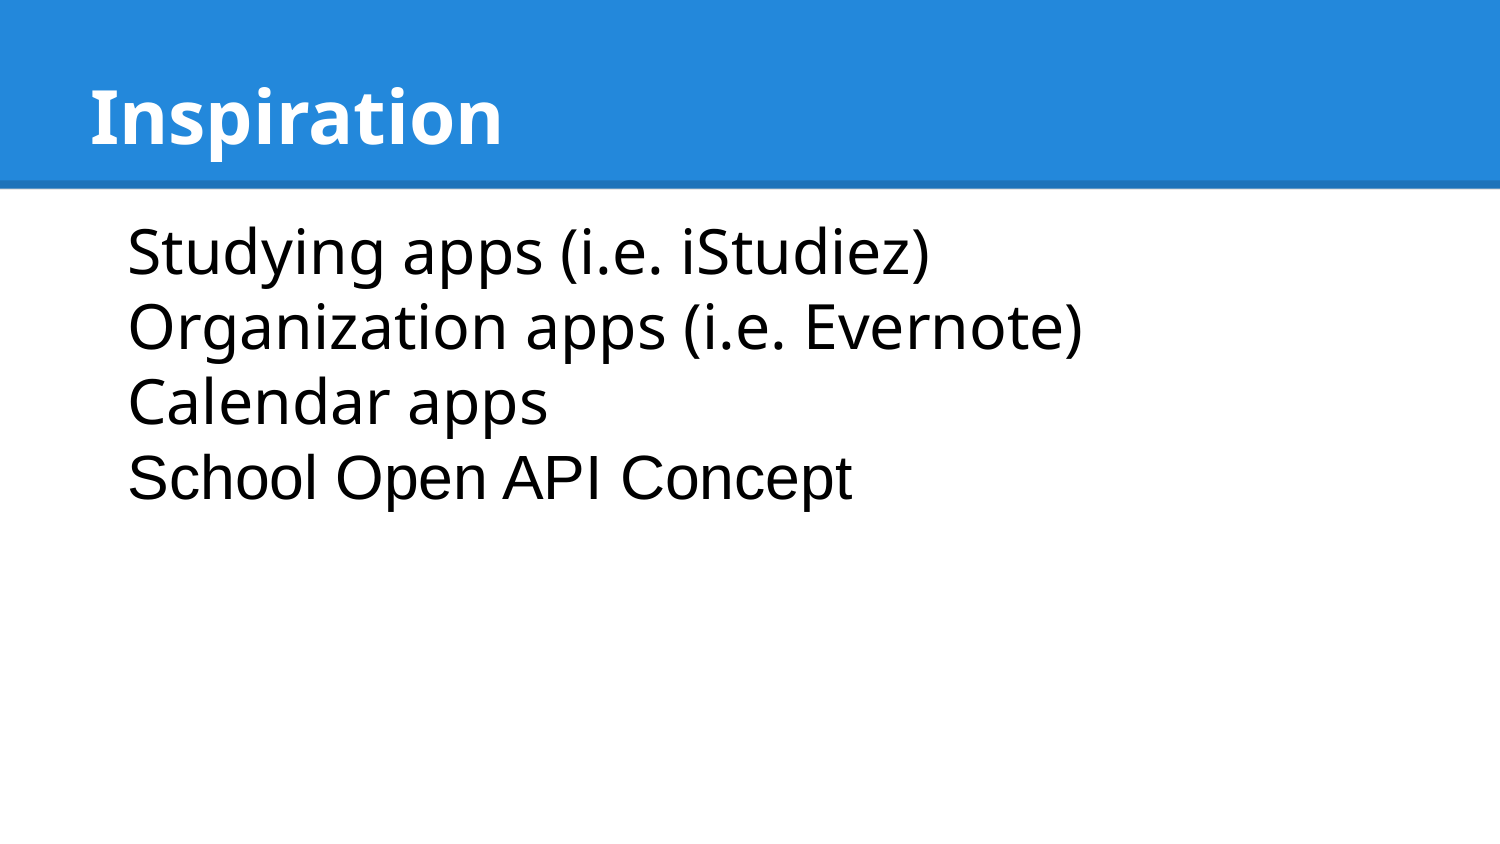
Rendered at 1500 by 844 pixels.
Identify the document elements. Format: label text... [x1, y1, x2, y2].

list Studying apps (i.e. iStudiez) Organization apps (i.e. Evernote) Calendar apps School Open API Concept [75, 196, 1425, 808]
title Inspiration [75, 33, 1425, 175]
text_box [74, 156, 1124, 167]
